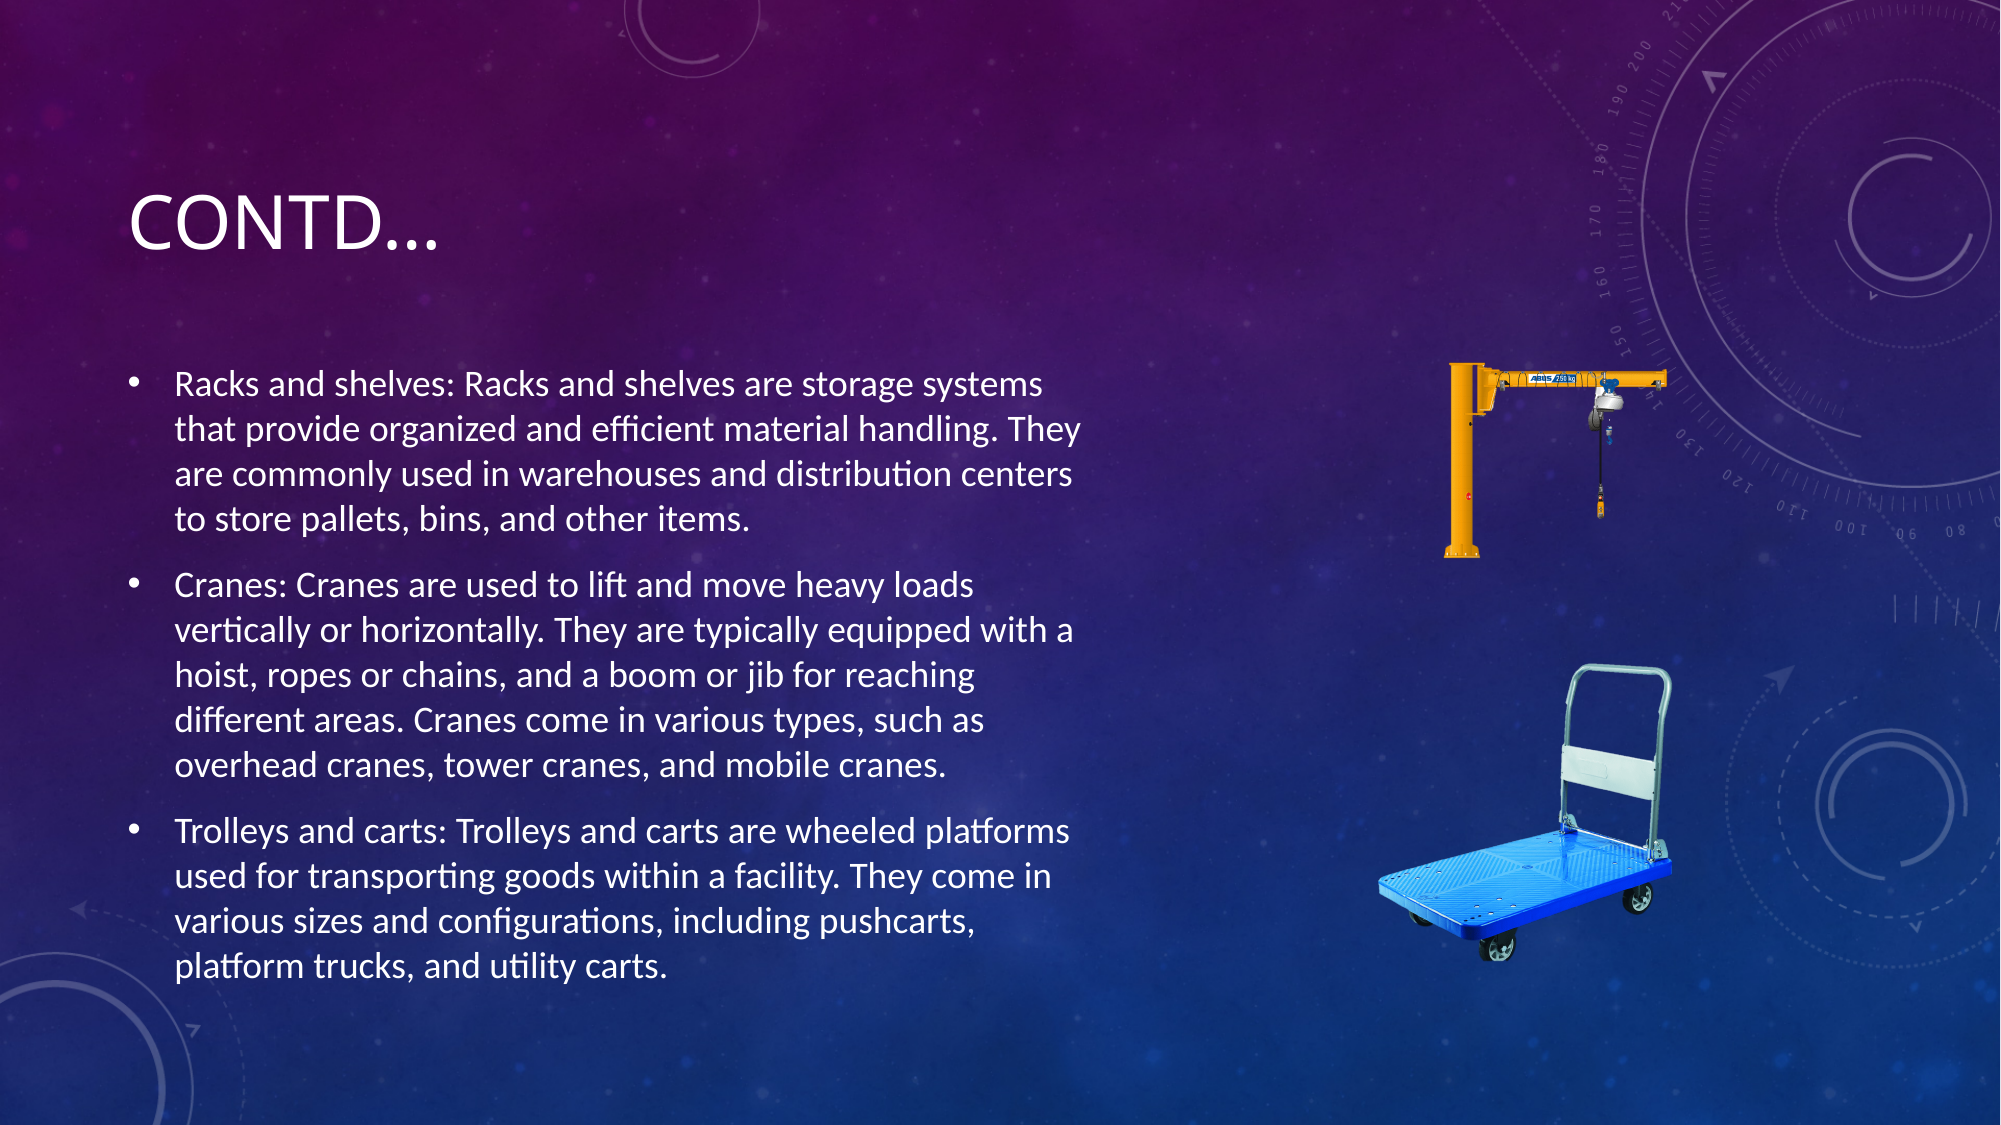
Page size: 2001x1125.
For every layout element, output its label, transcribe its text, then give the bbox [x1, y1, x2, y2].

picture [0, 0, 2001, 1125]
title Contd… [112, 99, 1775, 339]
list Racks and shelves: Racks and shelves are storage systems that provide organized and efficient material handling. They are commonly used in warehouses and distribution centers to store pallets, bins, and other items. Cranes: Cranes are used to lift and move heavy loads vertically or horizontally. They are typically equipped with a hoist, ropes or chains, and a boom or jib for reaching different areas. Cranes come in various types, such as overhead cranes, tower cranes, and mobile cranes. Trolleys and carts: Trolleys and carts are wheeled platforms used for transporting goods within a facility. They come in various sizes and configurations, including pushcarts, platform trucks, and utility carts. [112, 351, 1120, 1008]
